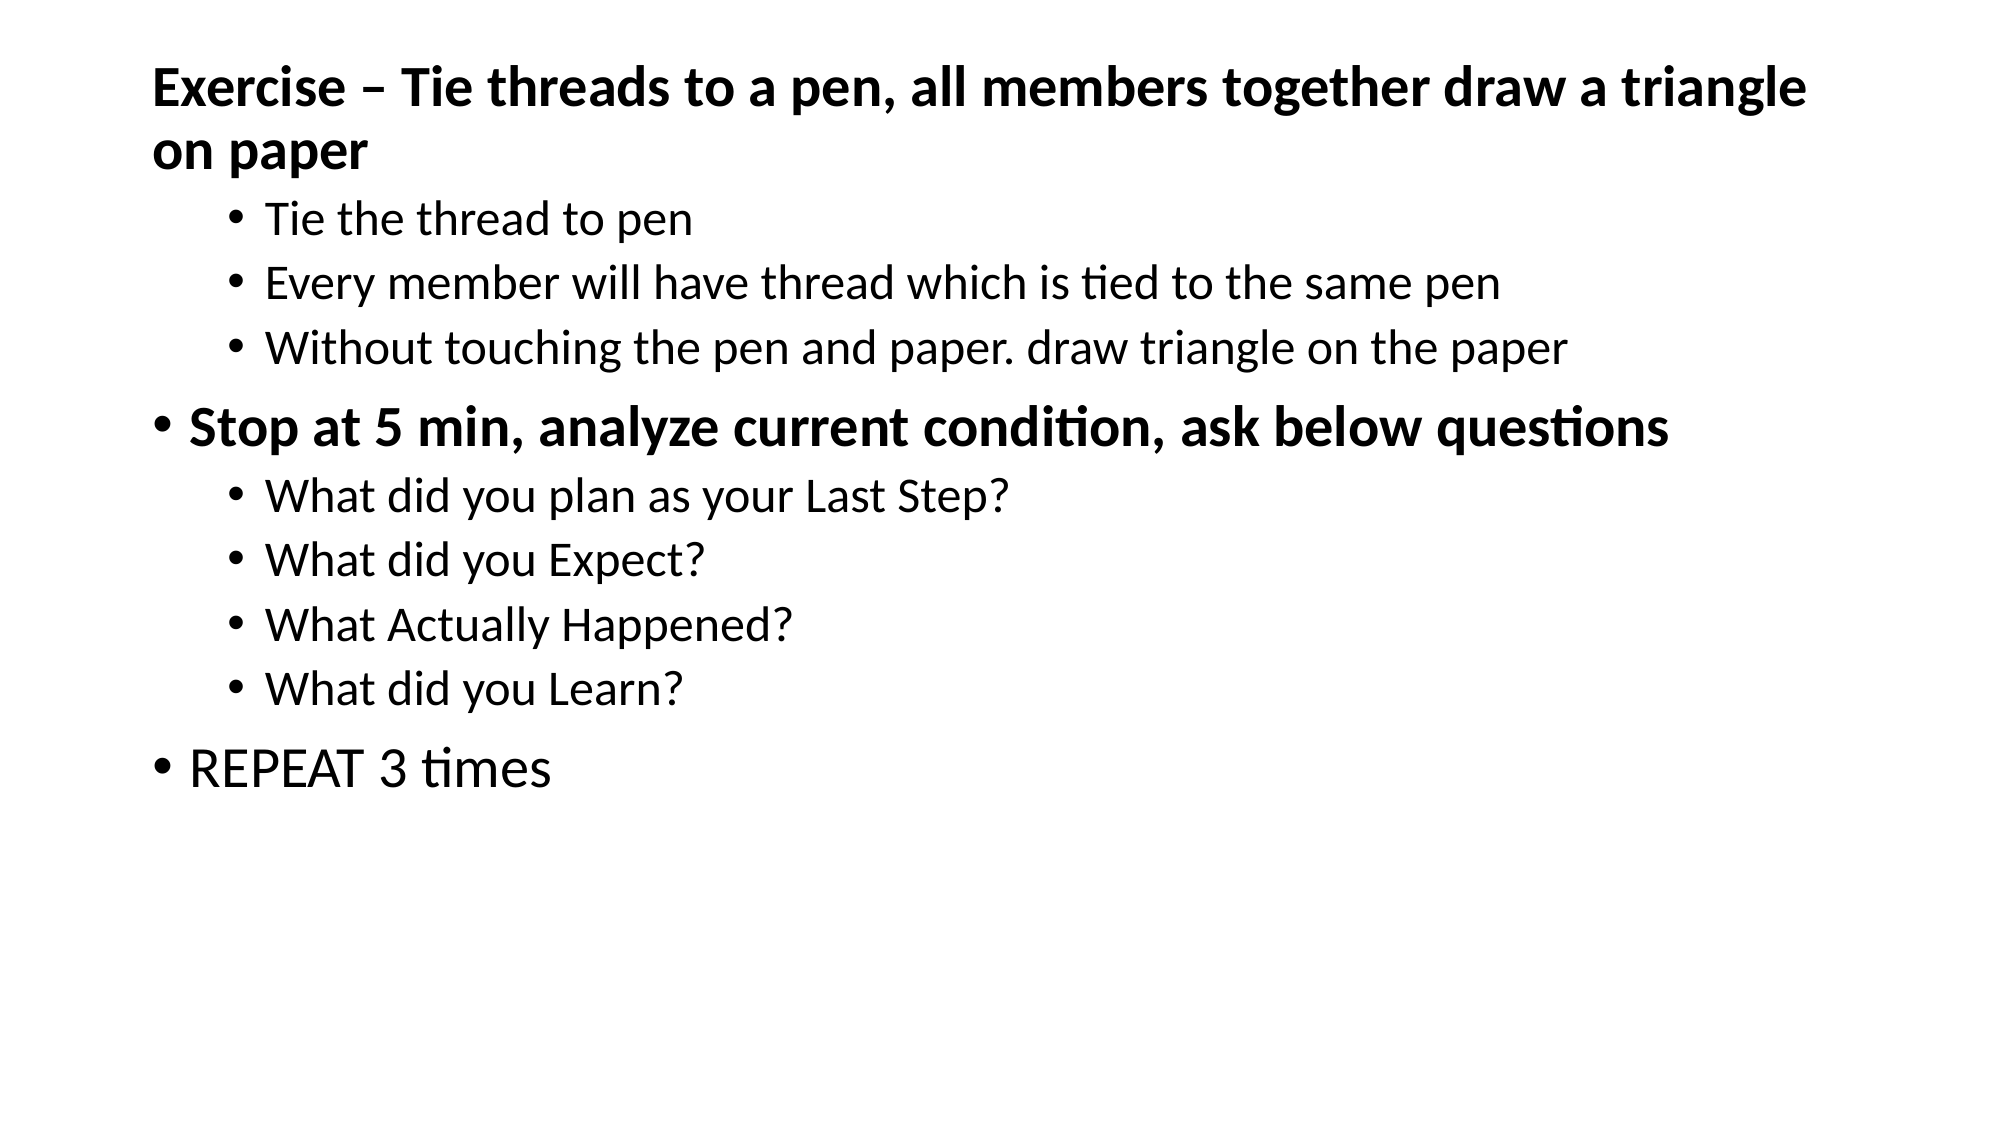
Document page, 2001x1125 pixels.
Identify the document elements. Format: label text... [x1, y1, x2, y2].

list Exercise – Tie threads to a pen, all members together draw a triangle on paper Tie the thread to pen Every member will have thread which is tied to the same pen Without touching the pen and paper. draw triangle on the paper Stop at 5 min, analyze current condition, ask below questions What did you plan as your Last Step? What did you Expect? What Actually Happened? What did you Learn? REPEAT 3 times [137, 48, 1863, 1014]
